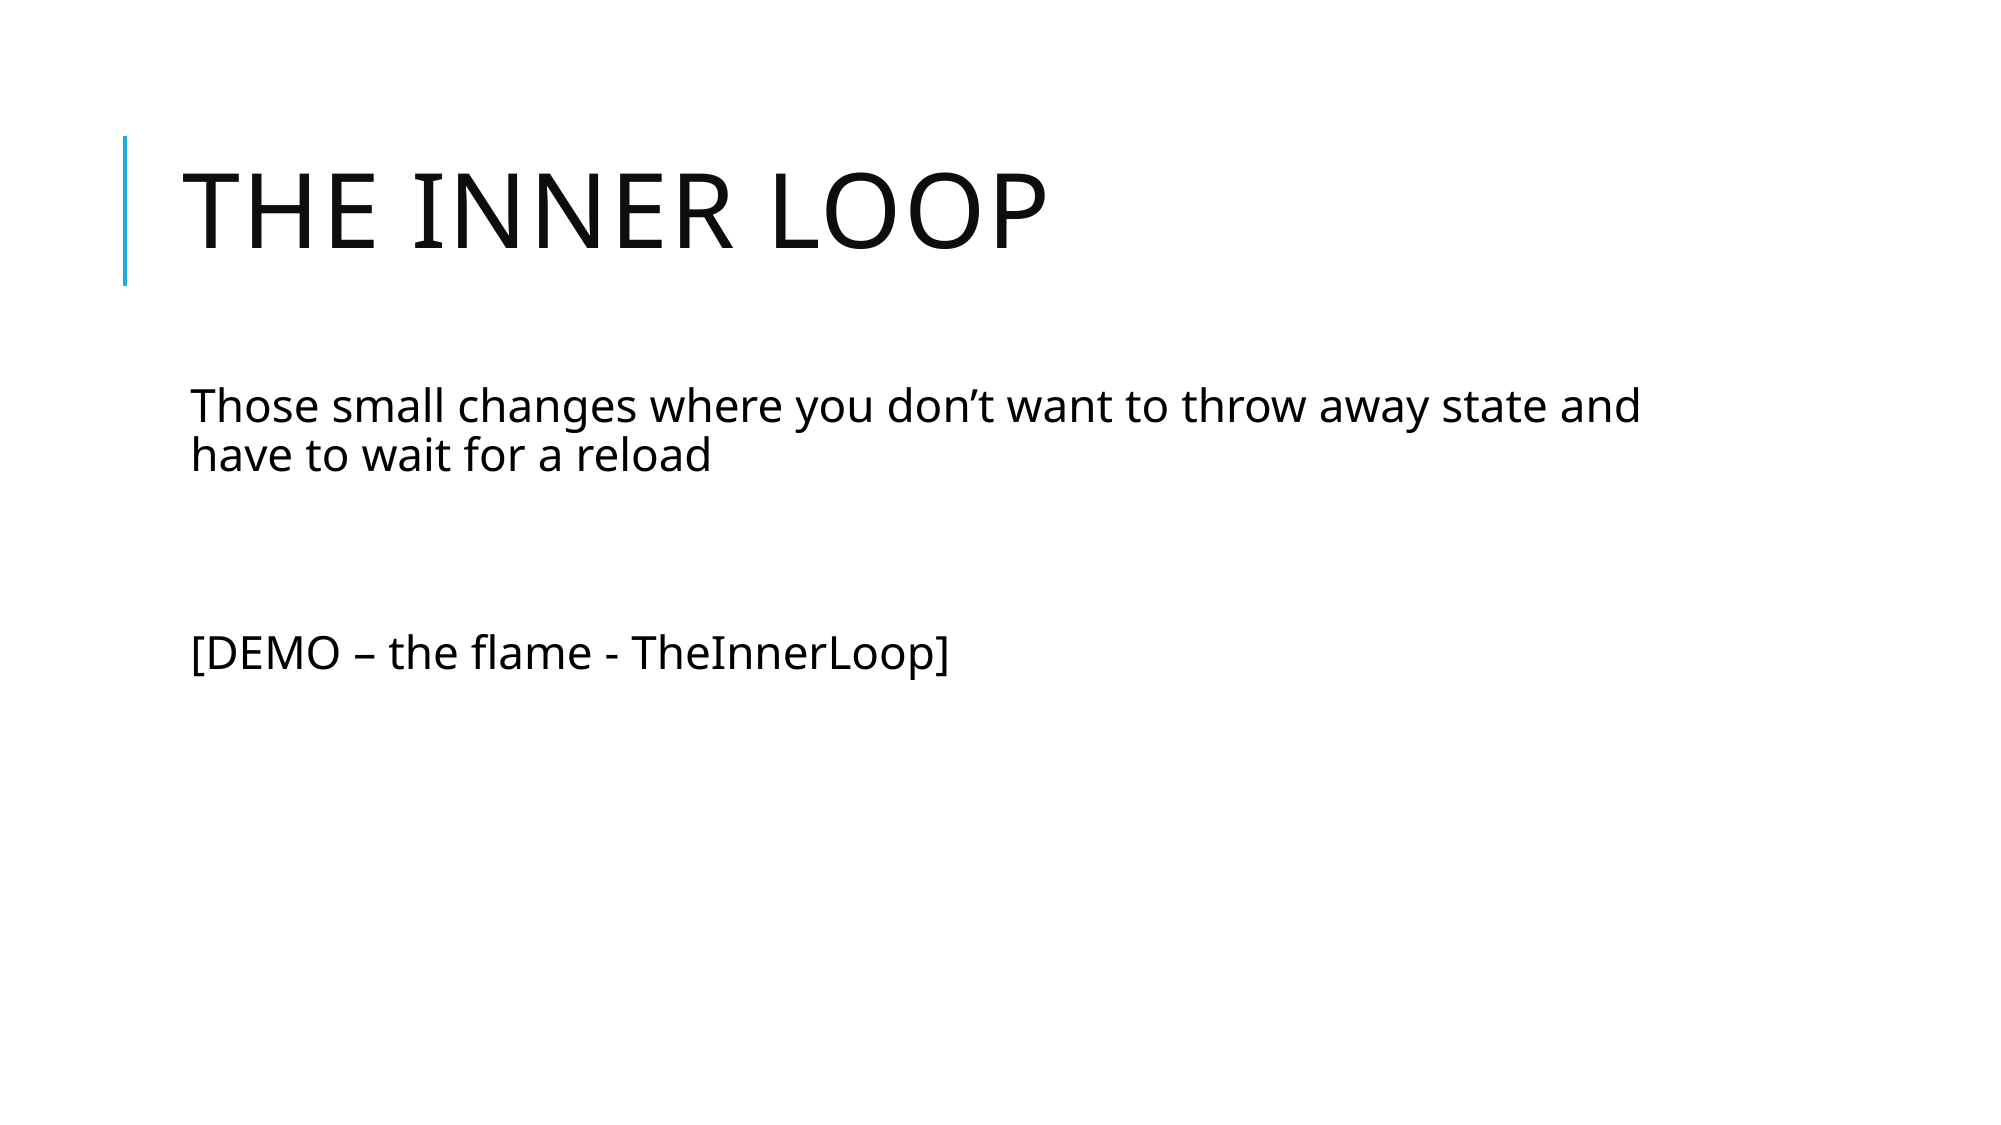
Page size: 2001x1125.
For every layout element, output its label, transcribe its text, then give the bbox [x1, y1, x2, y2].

list Those small changes where you don’t want to throw away state and have to wait for a reload [DEMO – the flame - TheInnerLoop] [168, 375, 1763, 1035]
title The inner loop [168, 96, 1763, 342]
